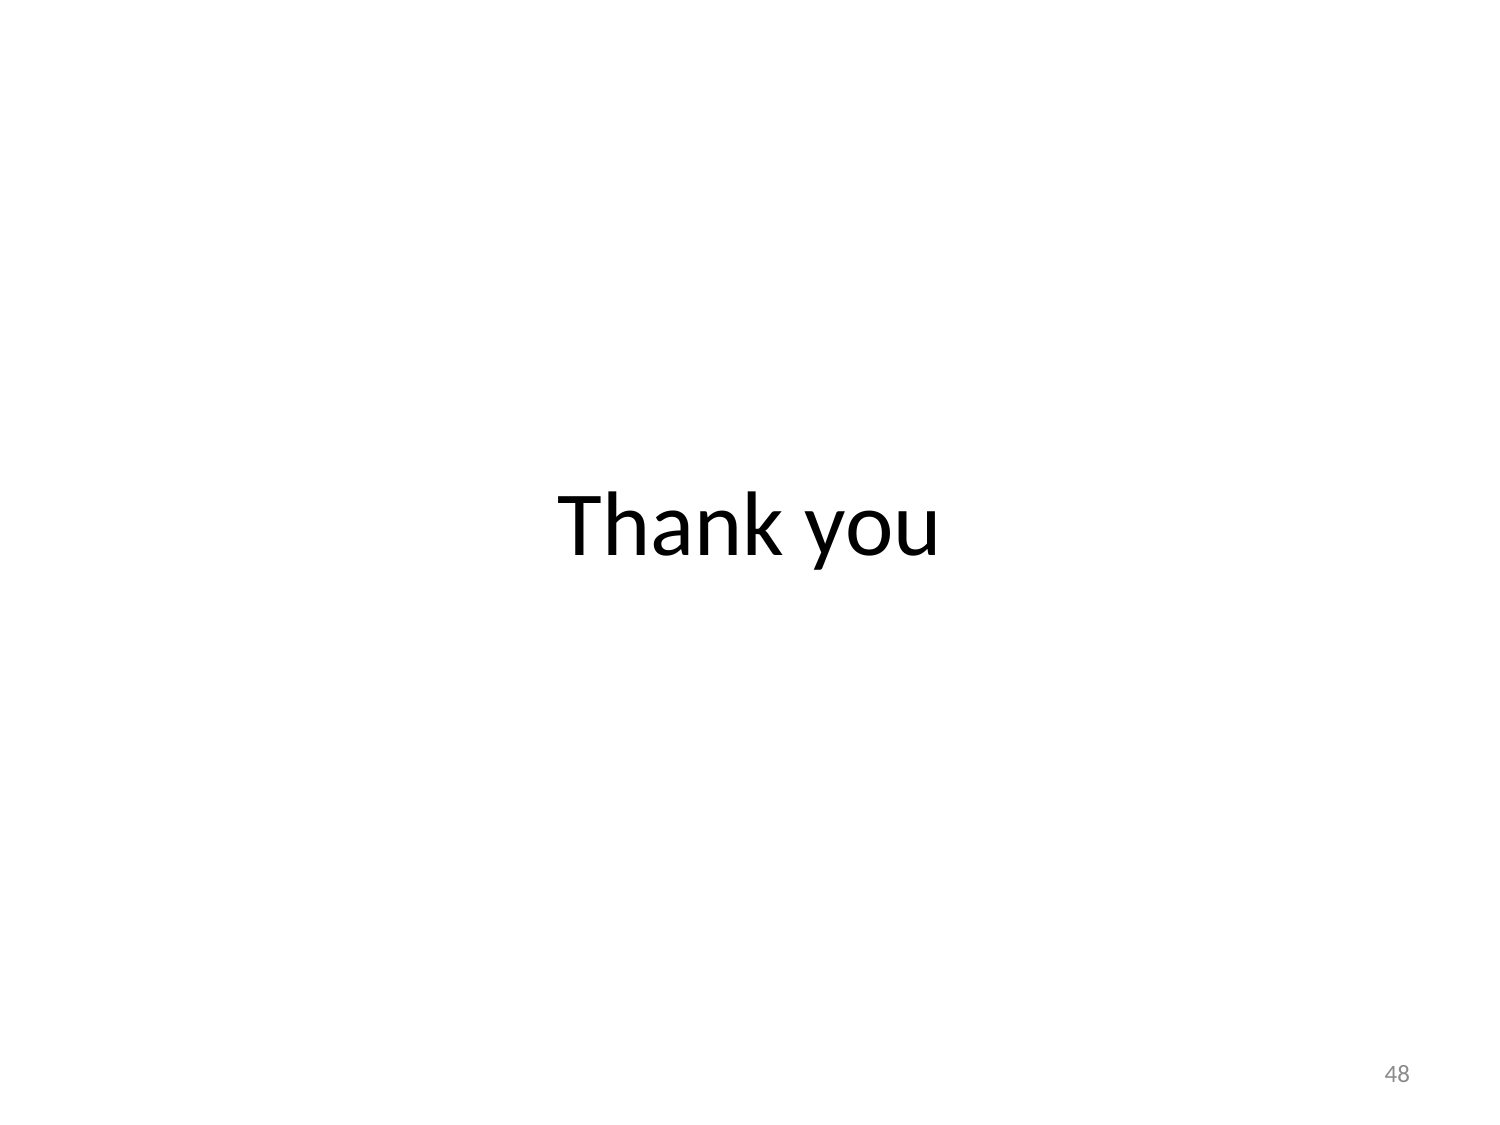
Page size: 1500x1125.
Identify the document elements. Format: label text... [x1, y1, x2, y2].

title Thank you [75, 425, 1425, 613]
slide_number 48 [1074, 1042, 1425, 1103]
